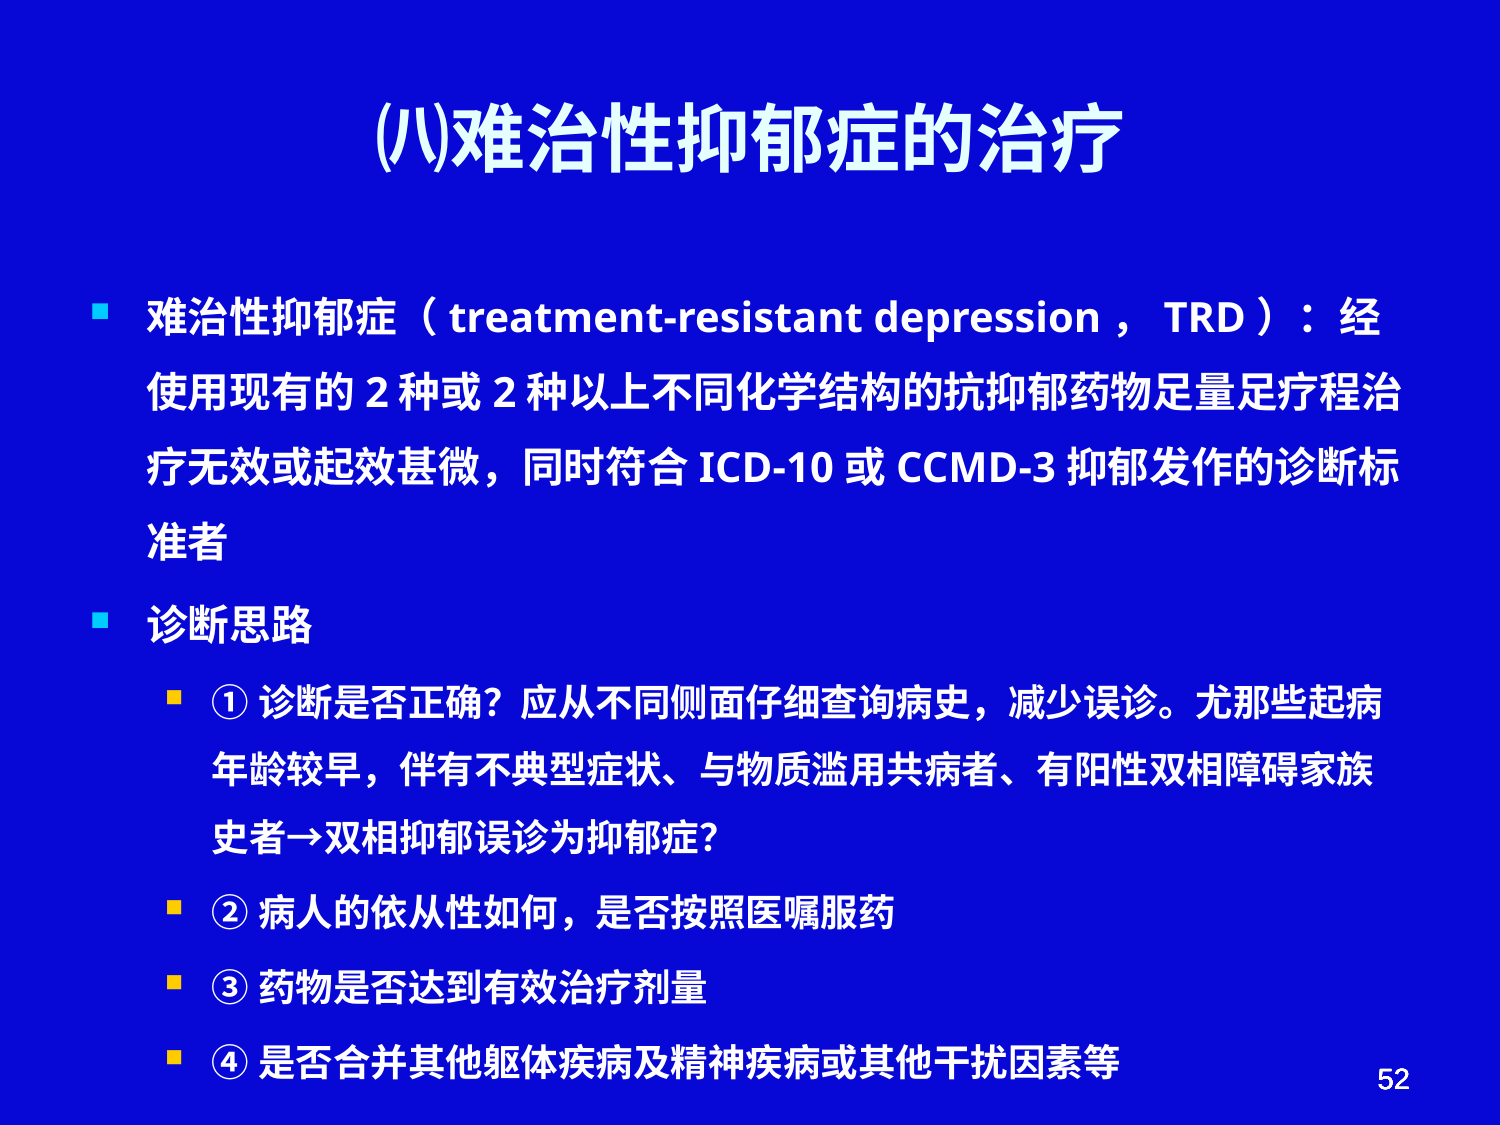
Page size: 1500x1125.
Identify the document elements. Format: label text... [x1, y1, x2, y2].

title ㈧难治性抑郁症的治疗 [75, 23, 1425, 249]
text_box 52 [1074, 1024, 1425, 1103]
list 难治性抑郁症（treatment-resistant depression，TRD）：经使用现有的2种或2种以上不同化学结构的抗抑郁药物足量足疗程治疗无效或起效甚微，同时符合ICD-10或CCMD-3抑郁发作的诊断标准者 诊断思路 ①诊断是否正确？应从不同侧面仔细查询病史，减少误诊。尤那些起病年龄较早，伴有不典型症状、与物质滥用共病者、有阳性双相障碍家族史者→双相抑郁误诊为抑郁症？ ②病人的依从性如何，是否按照医嘱服药 ③药物是否达到有效治疗剂量 ④是否合并其他躯体疾病及精神疾病或其他干扰因素等 [75, 257, 1425, 933]
